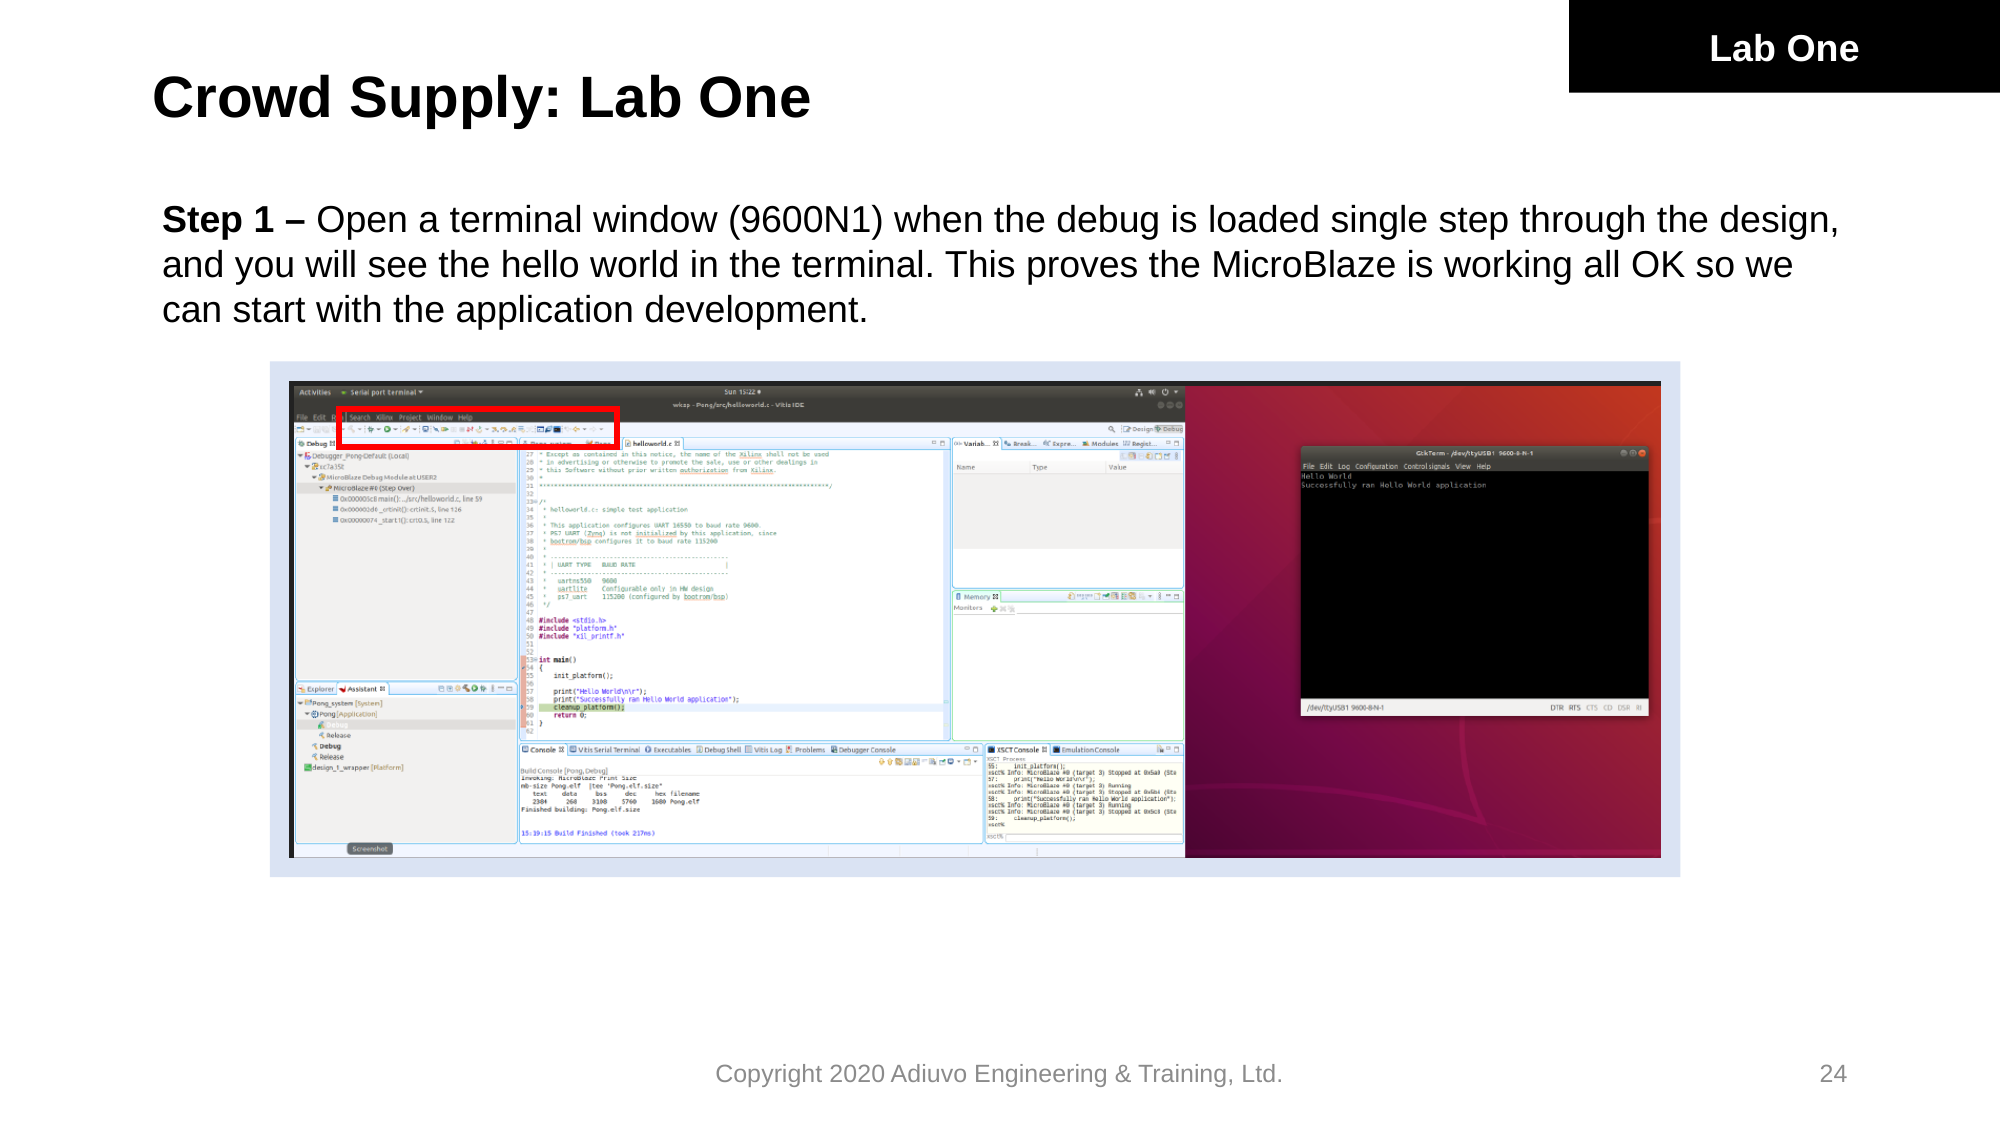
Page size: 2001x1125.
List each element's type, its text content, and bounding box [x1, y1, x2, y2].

footer Copyright 2020 Adiuvo Engineering & Training, Ltd. [662, 1042, 1338, 1103]
picture [289, 381, 1661, 858]
text_box Step 1 – Open a terminal window (9600N1) when the debug is loaded single step through the design, and you will see the hello world in the terminal. This proves the MicroBlaze is working all OK so we can start with the application development. [147, 187, 1873, 428]
title Crowd Supply: Lab One [137, 59, 1863, 153]
slide_number 24 [1412, 1042, 1863, 1103]
text_box [269, 428, 1681, 878]
text_box Lab One [1568, 0, 2000, 94]
